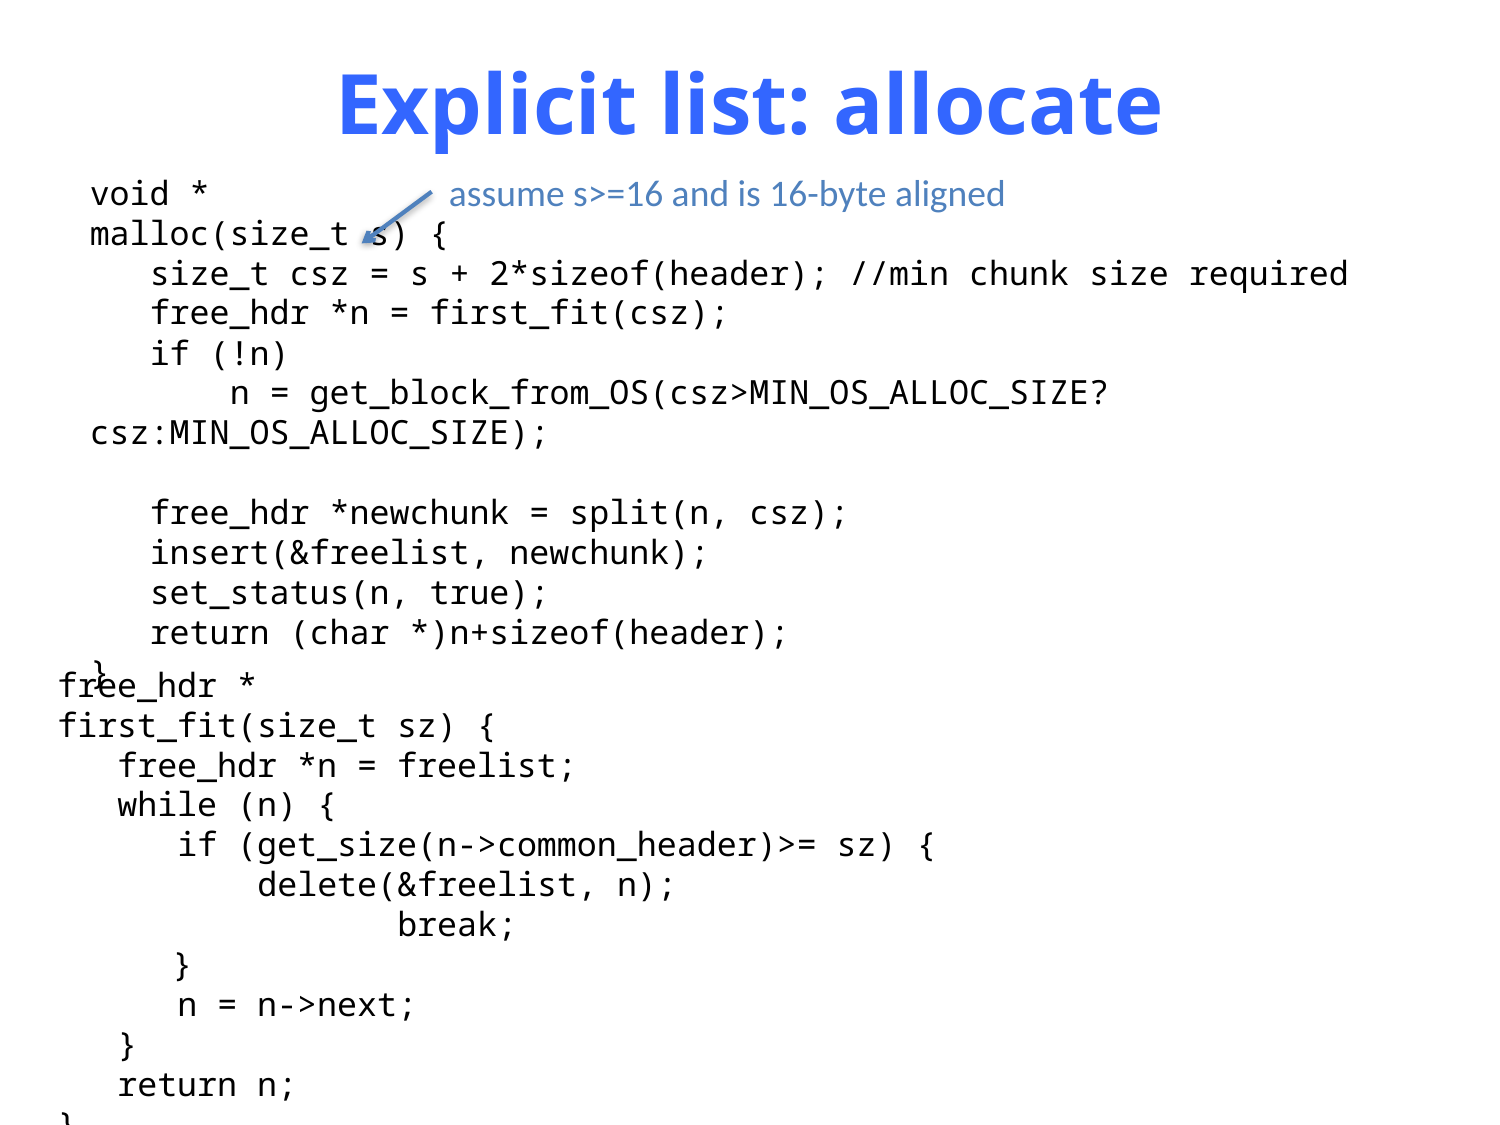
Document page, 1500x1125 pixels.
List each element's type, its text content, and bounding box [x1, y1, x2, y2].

title Explicit list: allocate [75, 7, 1425, 124]
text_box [361, 161, 1025, 244]
text_box free_hdr * first_fit(size_t sz) { free_hdr *n = freelist; while (n) { if (get_size(n->common_header)>= sz) { delete(&freelist, n); break; } n = n->next; } return n; } [42, 656, 952, 1125]
text_box void * malloc(size_t s) { size_t csz = s + 2*sizeof(header); //min chunk size required free_hdr *n = first_fit(csz); if (!n) n = get_block_from_OS(csz>MIN_OS_ALLOC_SIZE?csz:MIN_OS_ALLOC_SIZE); free_hdr *newchunk = split(n, csz); insert(&freelist, newchunk); set_status(n, true); return (char *)n+sizeof(header); } [74, 124, 1500, 699]
